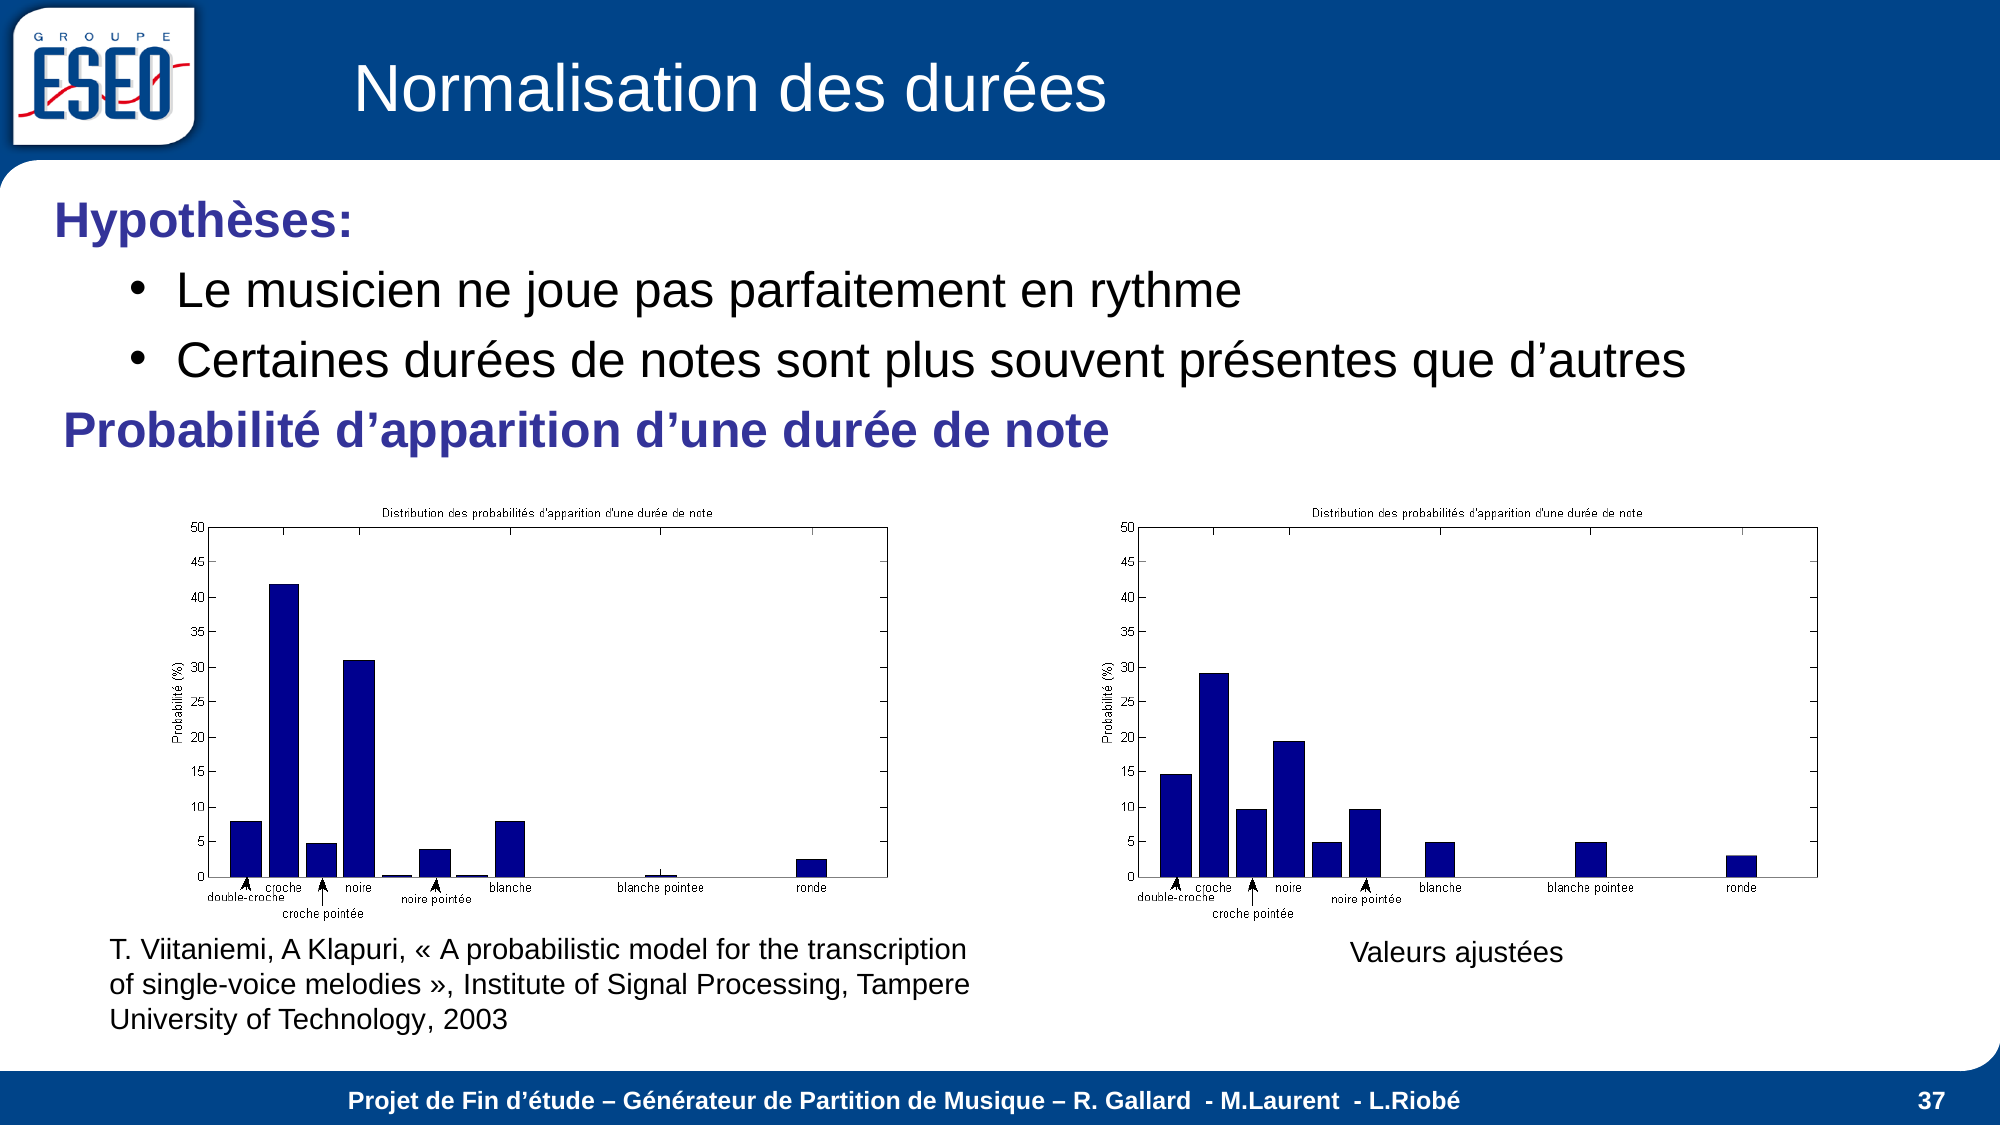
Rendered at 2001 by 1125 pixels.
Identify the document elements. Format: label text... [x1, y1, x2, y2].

picture [94, 494, 970, 923]
text_box Valeurs ajustées [1335, 925, 1590, 976]
picture [1024, 494, 1900, 923]
list Hypothèses: Le musicien ne joue pas parfaitement en rythme Certaines durées de notes sont plus souvent présentes que d’autres Probabilité d’apparition d’une durée de note [39, 179, 1961, 942]
title Normalisation des durées [338, 45, 1900, 126]
footer Projet de Fin d’étude – Générateur de Partition de Musique – R. Gallard - M.Laurent - L.Riobé [39, 1077, 1772, 1125]
slide_number 37 [1772, 1077, 1961, 1125]
text_box T. Viitaniemi, A Klapuri, « ﻿A probabilistic model for the transcription of ﻿single-voice melodies », ﻿Institute of Signal Processing, Tampere University of Technology, 2003 [94, 922, 1095, 1043]
picture [0, 0, 213, 156]
